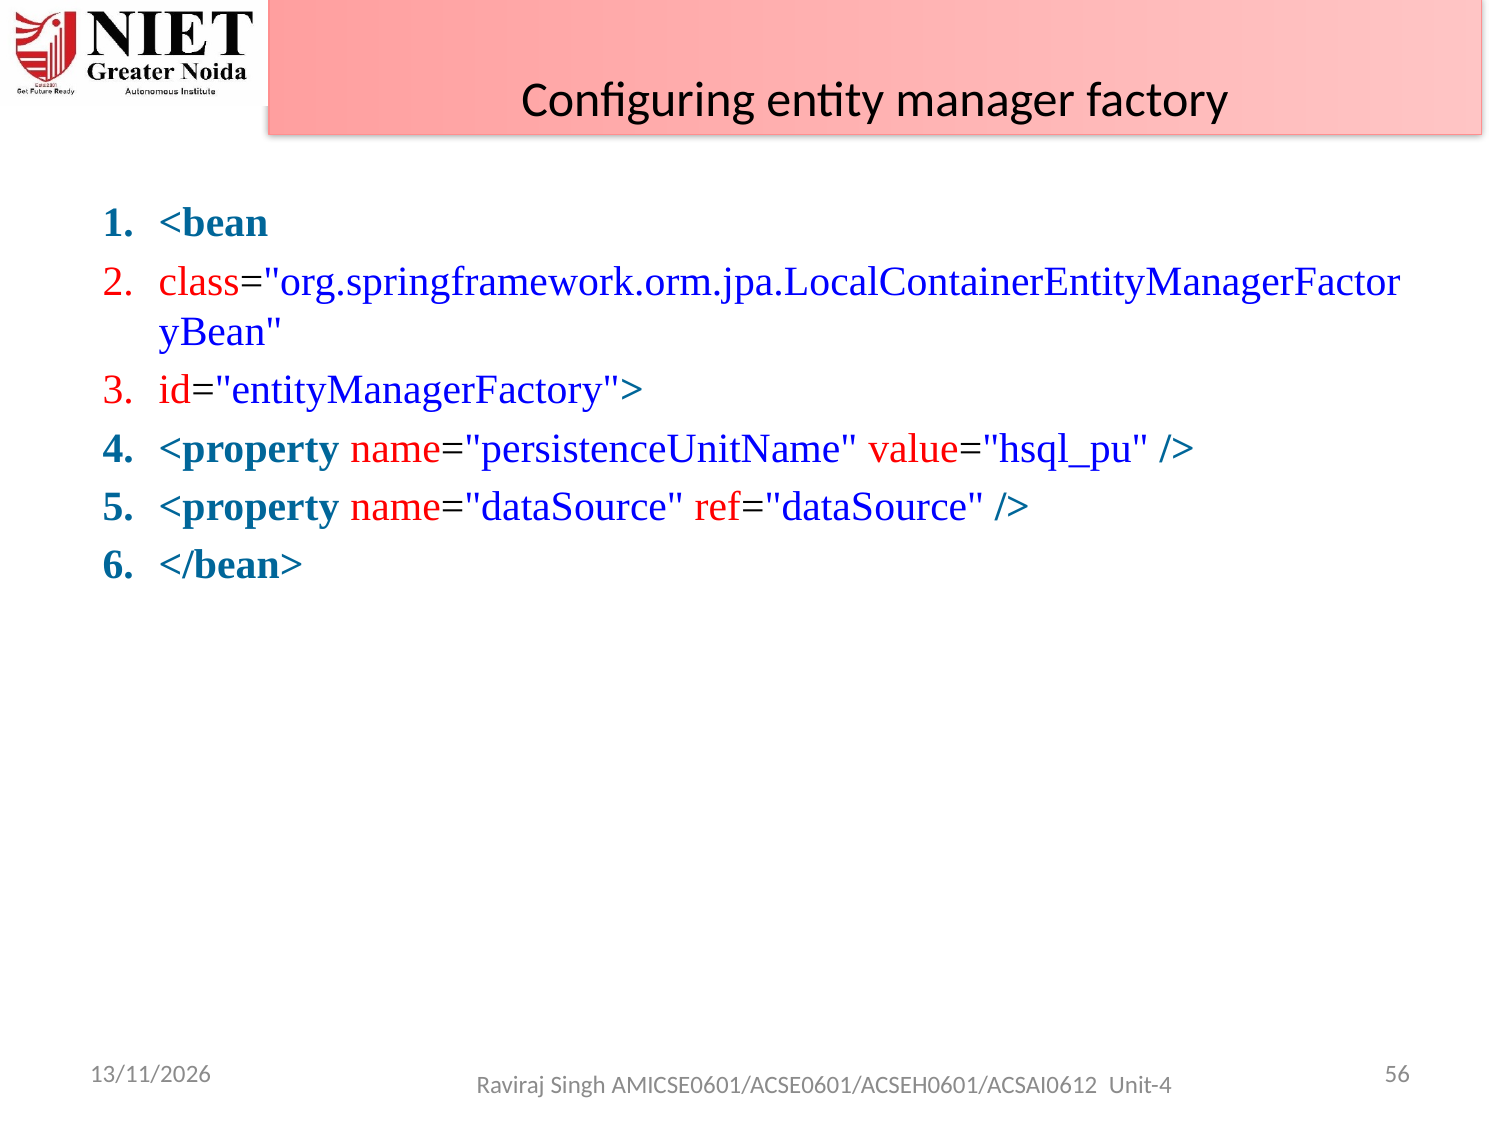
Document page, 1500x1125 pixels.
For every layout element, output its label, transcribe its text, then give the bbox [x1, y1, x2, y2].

text_box Configuring entity manager factory [268, 0, 1482, 135]
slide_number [75, 1042, 412, 1103]
picture [0, 0, 269, 106]
list <bean class="org.springframework.orm.jpa.LocalContainerEntityManagerFactoryBean" id="entityManagerFactory"> <property name="persistenceUnitName" value="hsql_pu" /> <property name="dataSource" ref="dataSource" /> </bean> [87, 187, 1438, 1021]
slide_number 56 [1238, 1042, 1425, 1103]
footer Raviraj Singh AMICSE0601/ACSE0601/ACSEH0601/ACSAI0612 Unit-4 [412, 1042, 1238, 1125]
